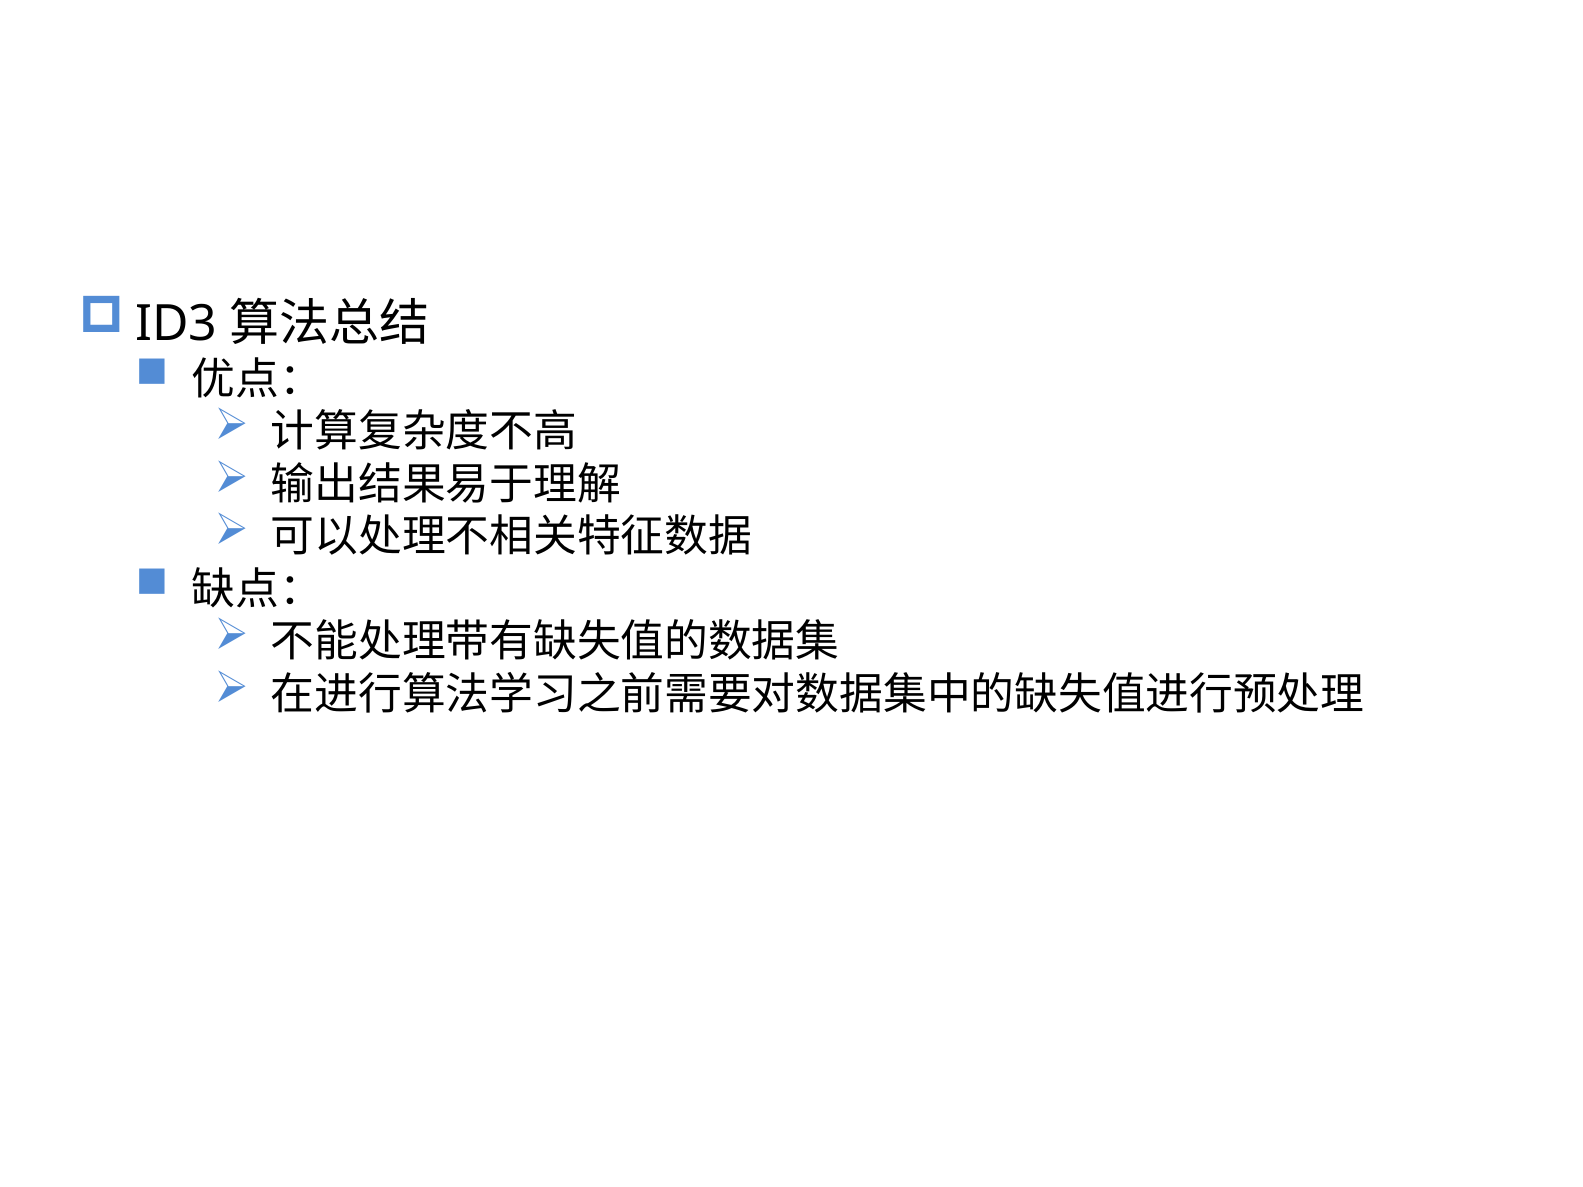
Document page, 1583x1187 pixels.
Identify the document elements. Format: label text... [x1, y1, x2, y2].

text_box ID3算法总结 优点： 计算复杂度不高 输出结果易于理解 可以处理不相关特征数据 缺点： 不能处理带有缺失值的数据集 在进行算法学习之前需要对数据集中的缺失值进行预处理 [64, 283, 1429, 726]
